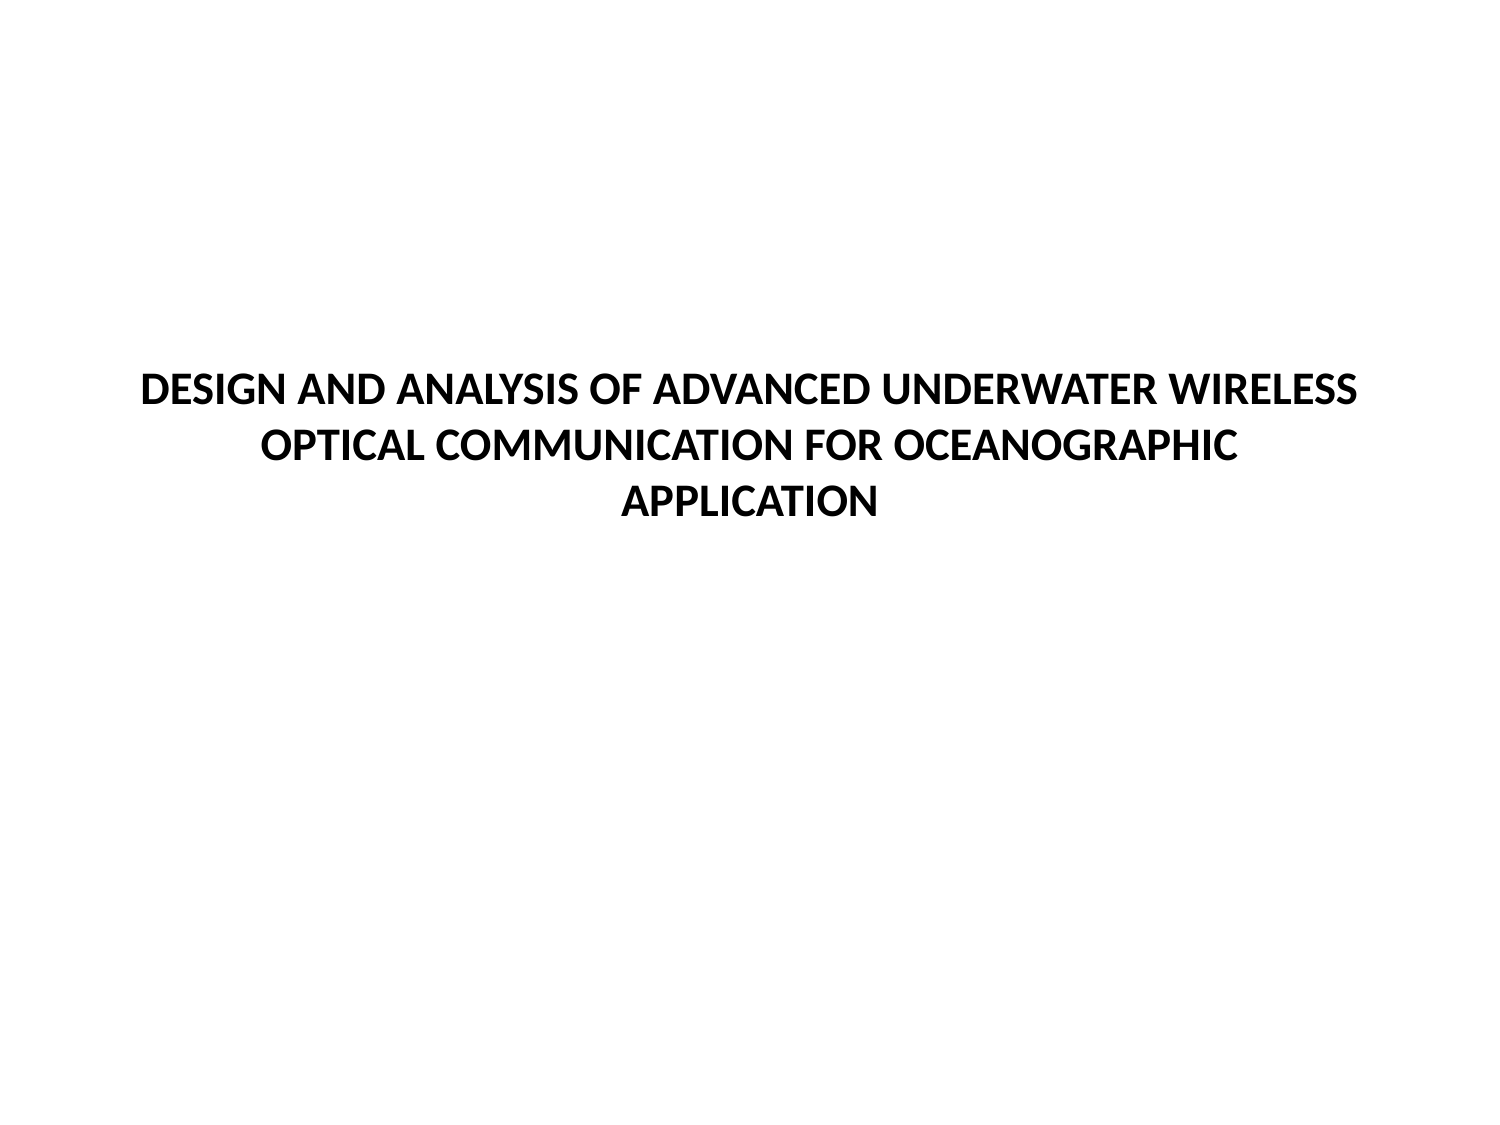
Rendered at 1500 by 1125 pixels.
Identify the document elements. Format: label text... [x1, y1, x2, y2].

title DESIGN AND ANALYSIS OF ADVANCED UNDERWATER WIRELESS OPTICAL COMMUNICATION FOR OCEANOGRAPHIC APPLICATION [112, 349, 1388, 591]
